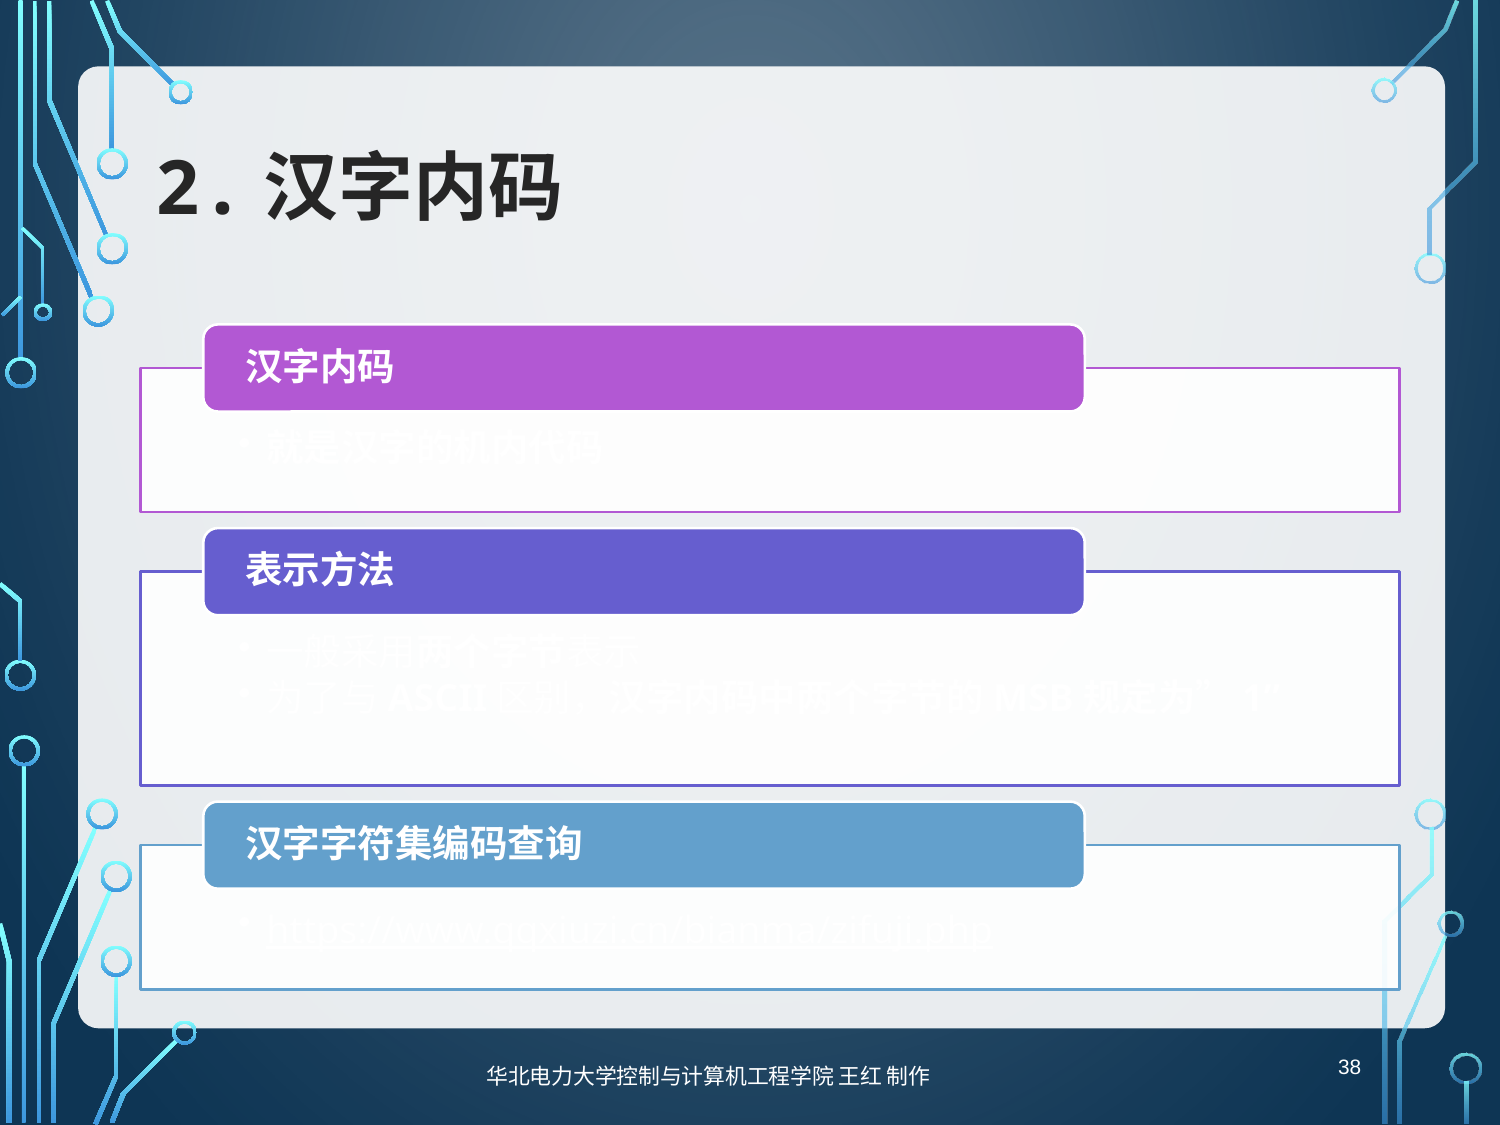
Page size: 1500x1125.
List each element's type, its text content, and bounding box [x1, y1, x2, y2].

slide_number 38 [1281, 1046, 1376, 1106]
footer 华北电力大学控制与计算机工程学院 王红 制作 [324, 1046, 1093, 1106]
title 2.汉字内码 [140, 101, 1400, 279]
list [140, 314, 1400, 1000]
